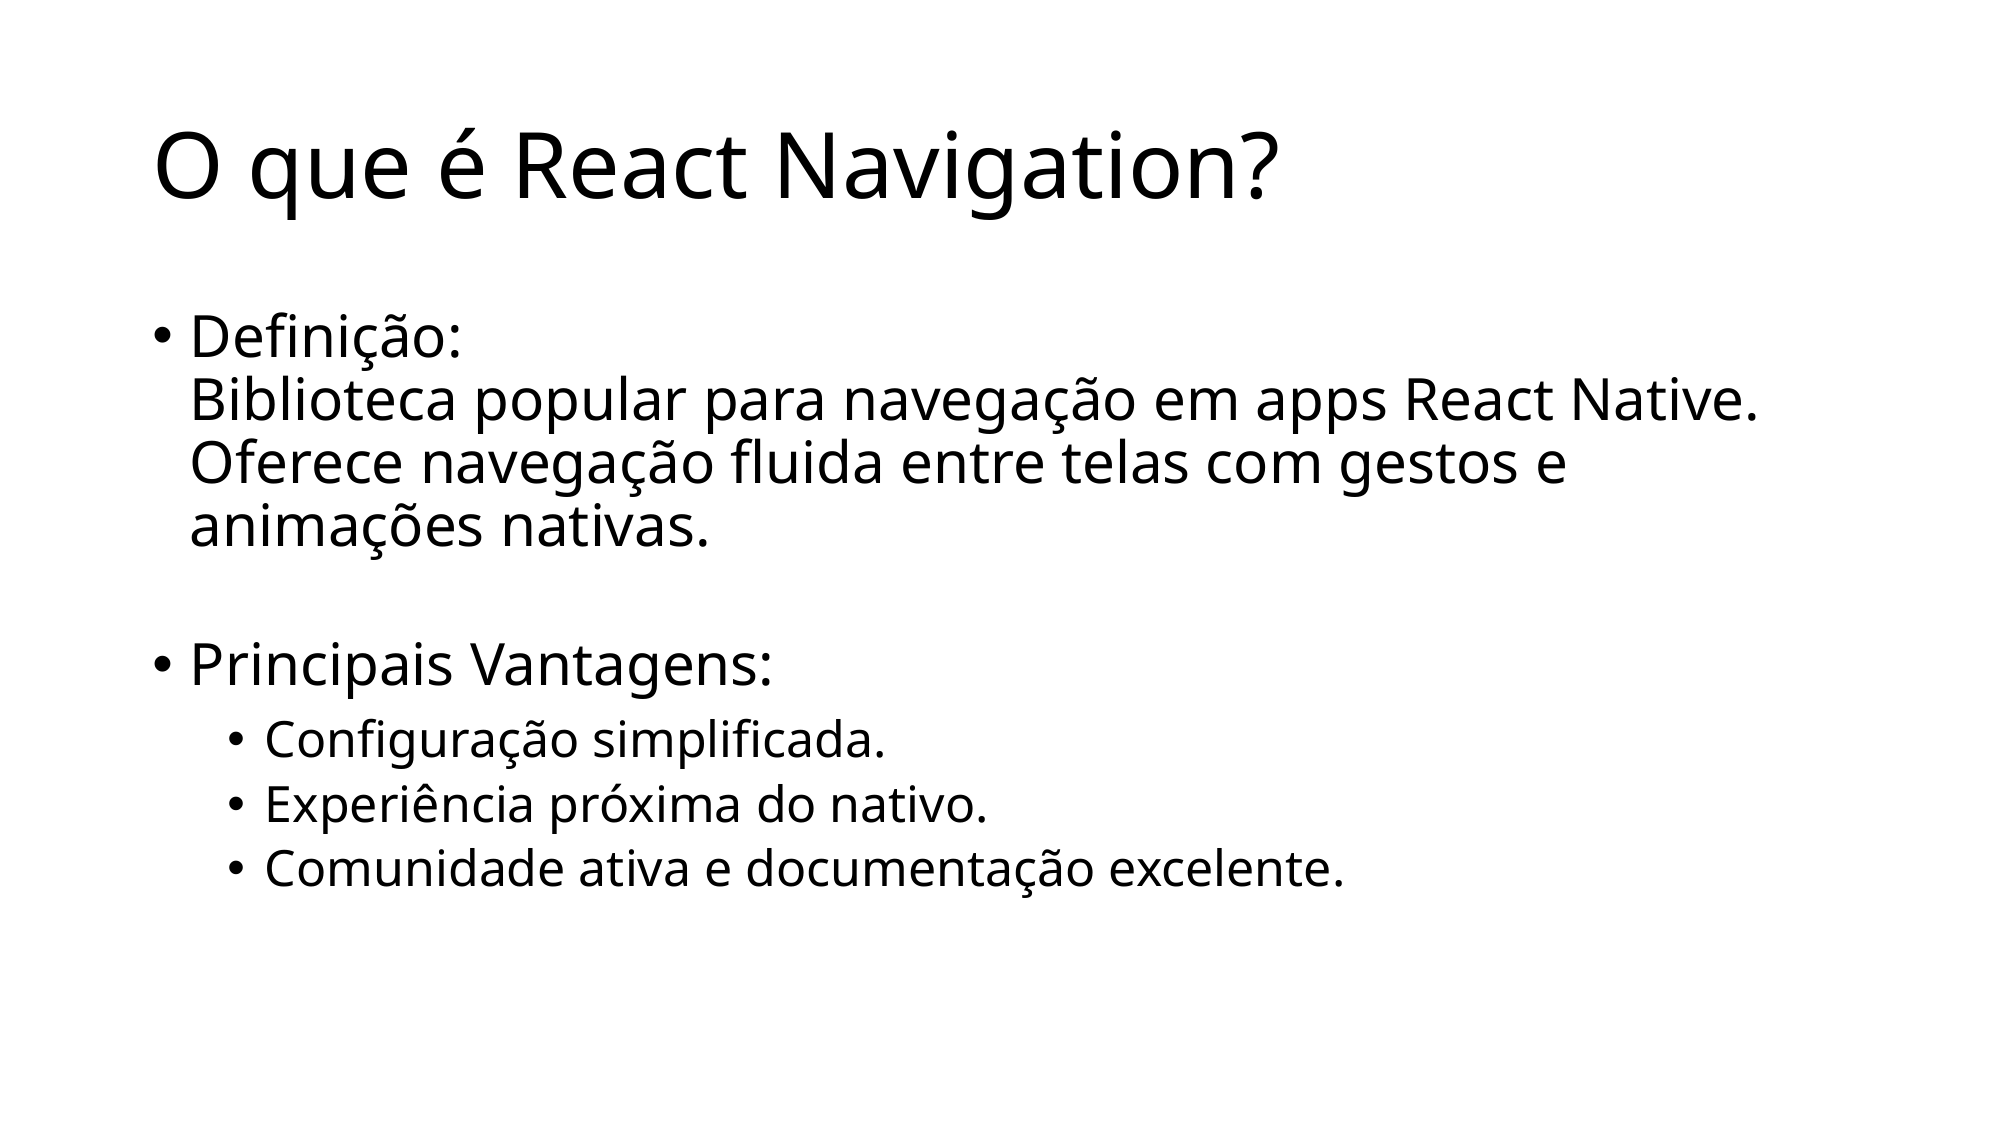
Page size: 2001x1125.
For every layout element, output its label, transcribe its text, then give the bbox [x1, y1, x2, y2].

list Definição: Biblioteca popular para navegação em apps React Native. Oferece navegação fluida entre telas com gestos e animações nativas. Principais Vantagens: Configuração simplificada. Experiência próxima do nativo. Comunidade ativa e documentação excelente. [137, 299, 1863, 1014]
title O que é React Navigation? [137, 59, 1863, 278]
